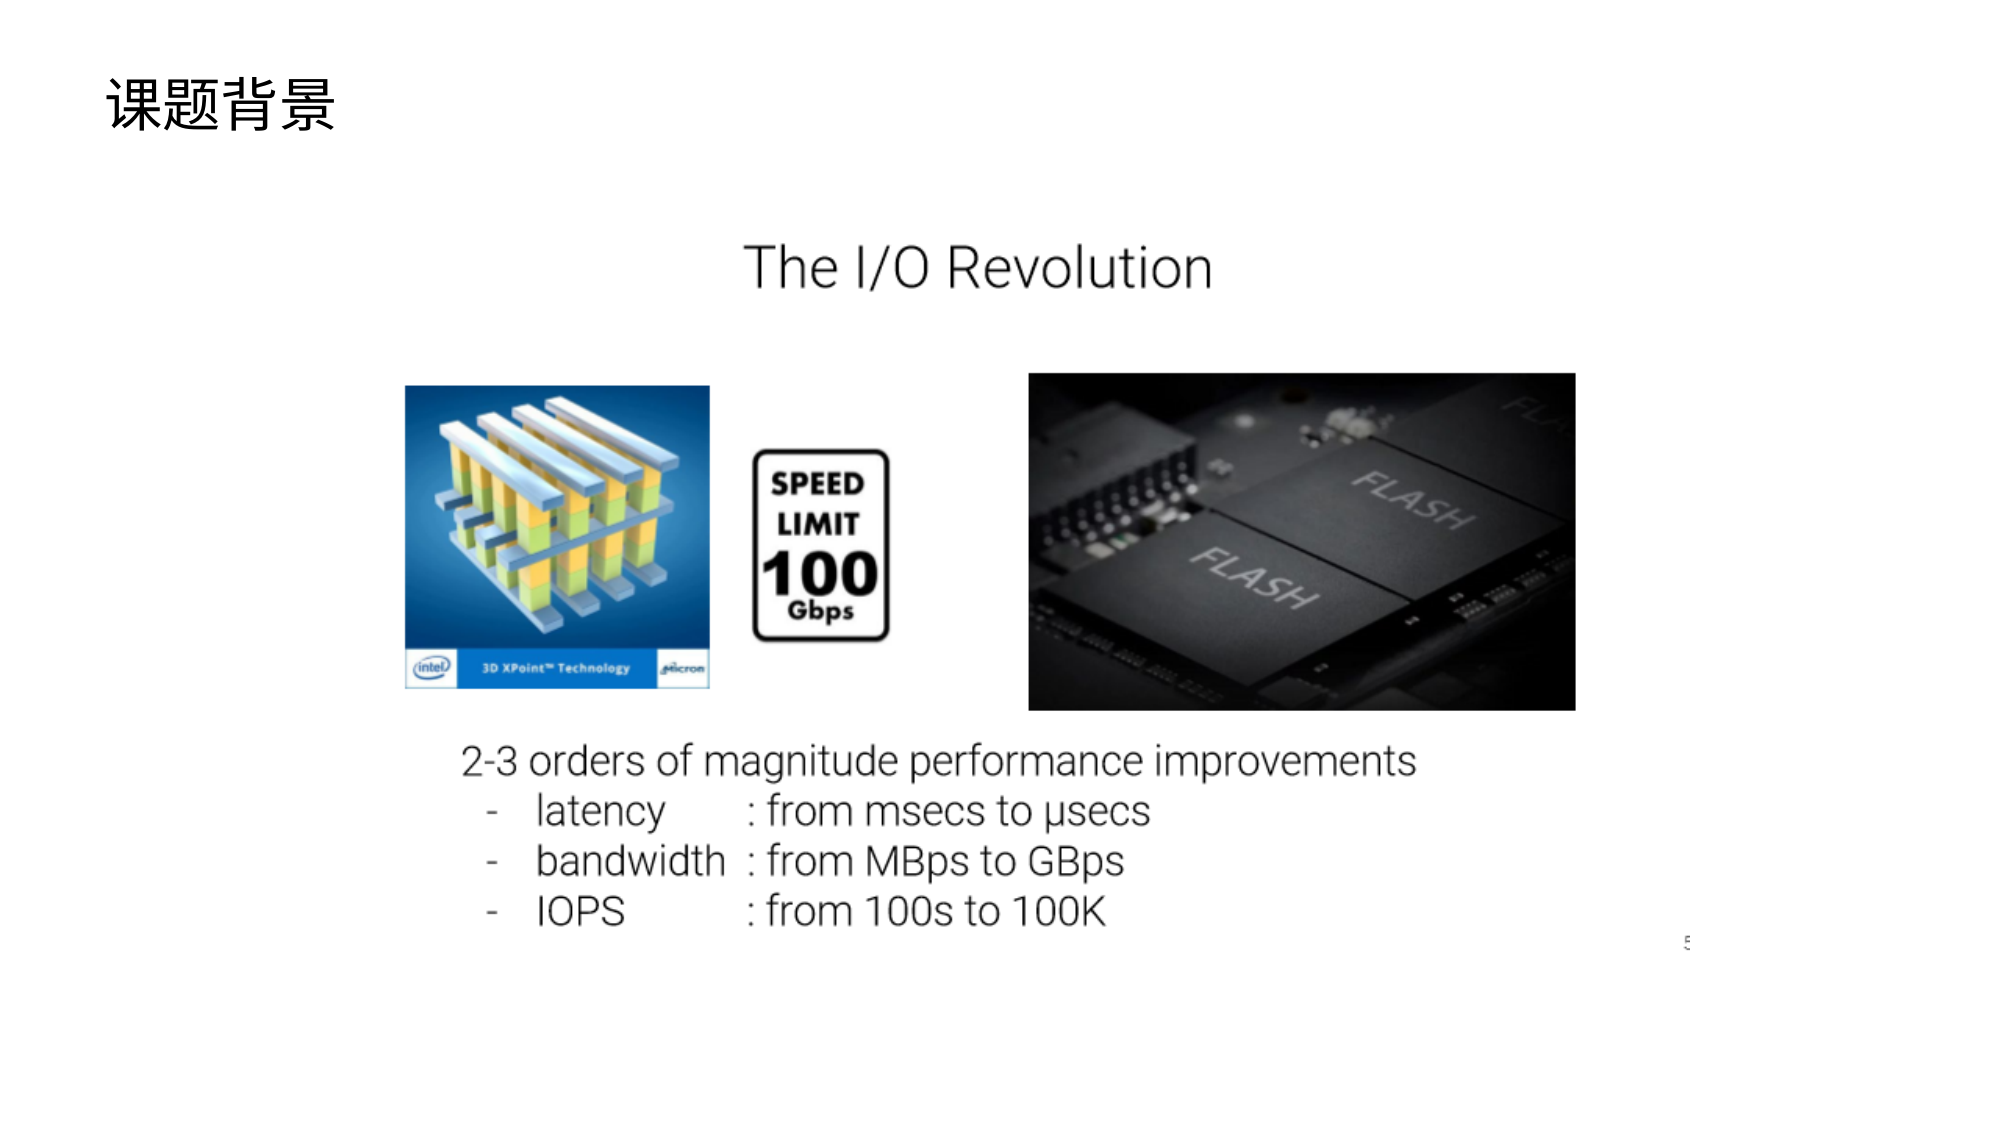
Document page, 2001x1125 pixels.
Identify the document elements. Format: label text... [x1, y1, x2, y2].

picture [310, 167, 1690, 958]
text_box 课题背景 [89, 60, 370, 146]
